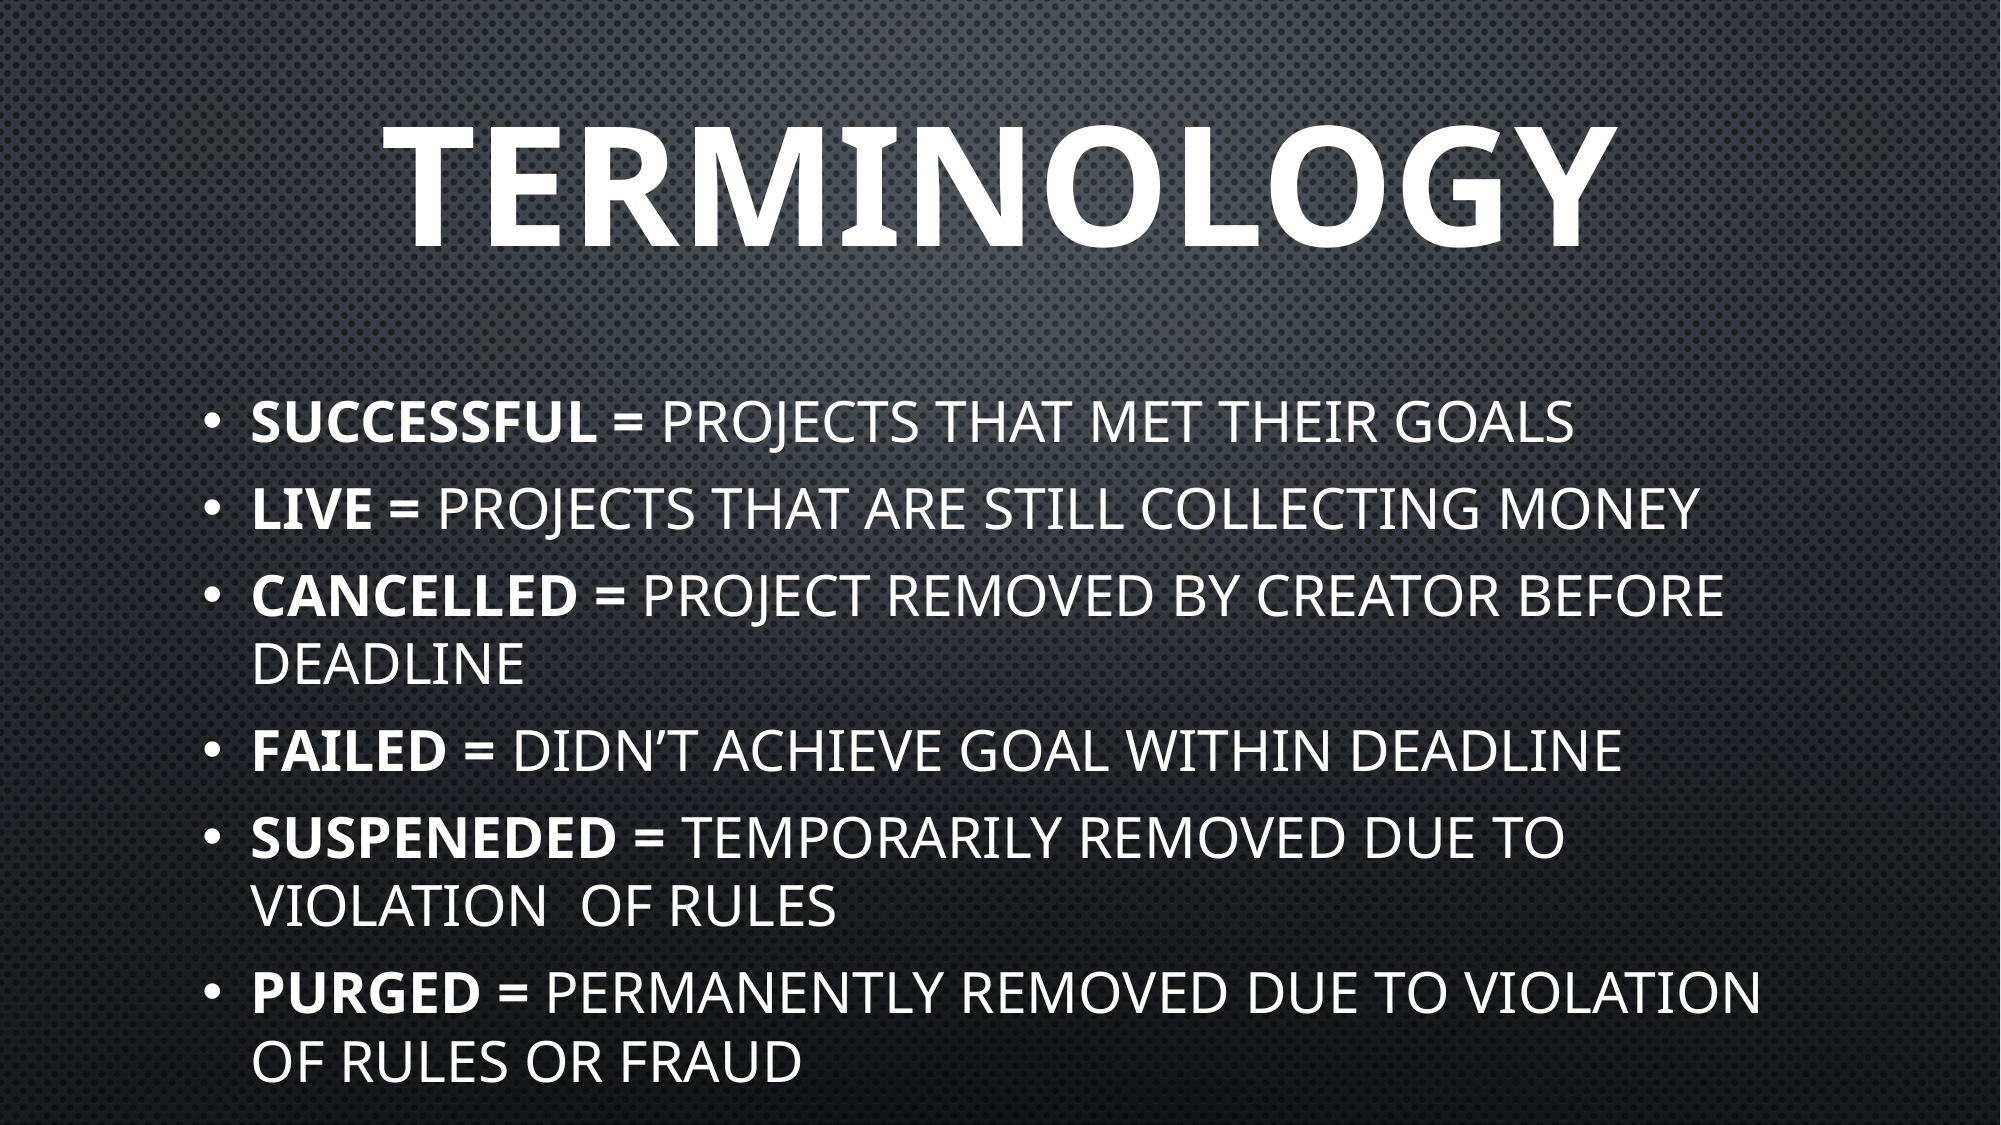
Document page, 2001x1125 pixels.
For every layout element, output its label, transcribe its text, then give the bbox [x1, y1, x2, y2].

list SUCCESSFUL = PROJECTS THAT MET THEIR GOALS LIVE = PROJECTS THAT ARE STILL COLLECTING MONEY CANCELLED = PROJECT REMOVED BY CREATOR BEFORE DEADLINE FAILED = DIDN’T ACHIEVE GOAL WITHIN DEADLINE SUSPENEDED = TEMPORARILY REMOVED DUE TO VIOLATION OF RULES PURGED = PERMANENTLY REMOVED DUE TO VIOLATION OF RULES OR FRAUD [187, 377, 1813, 1102]
title TERMINOLOGY [187, 23, 1813, 337]
